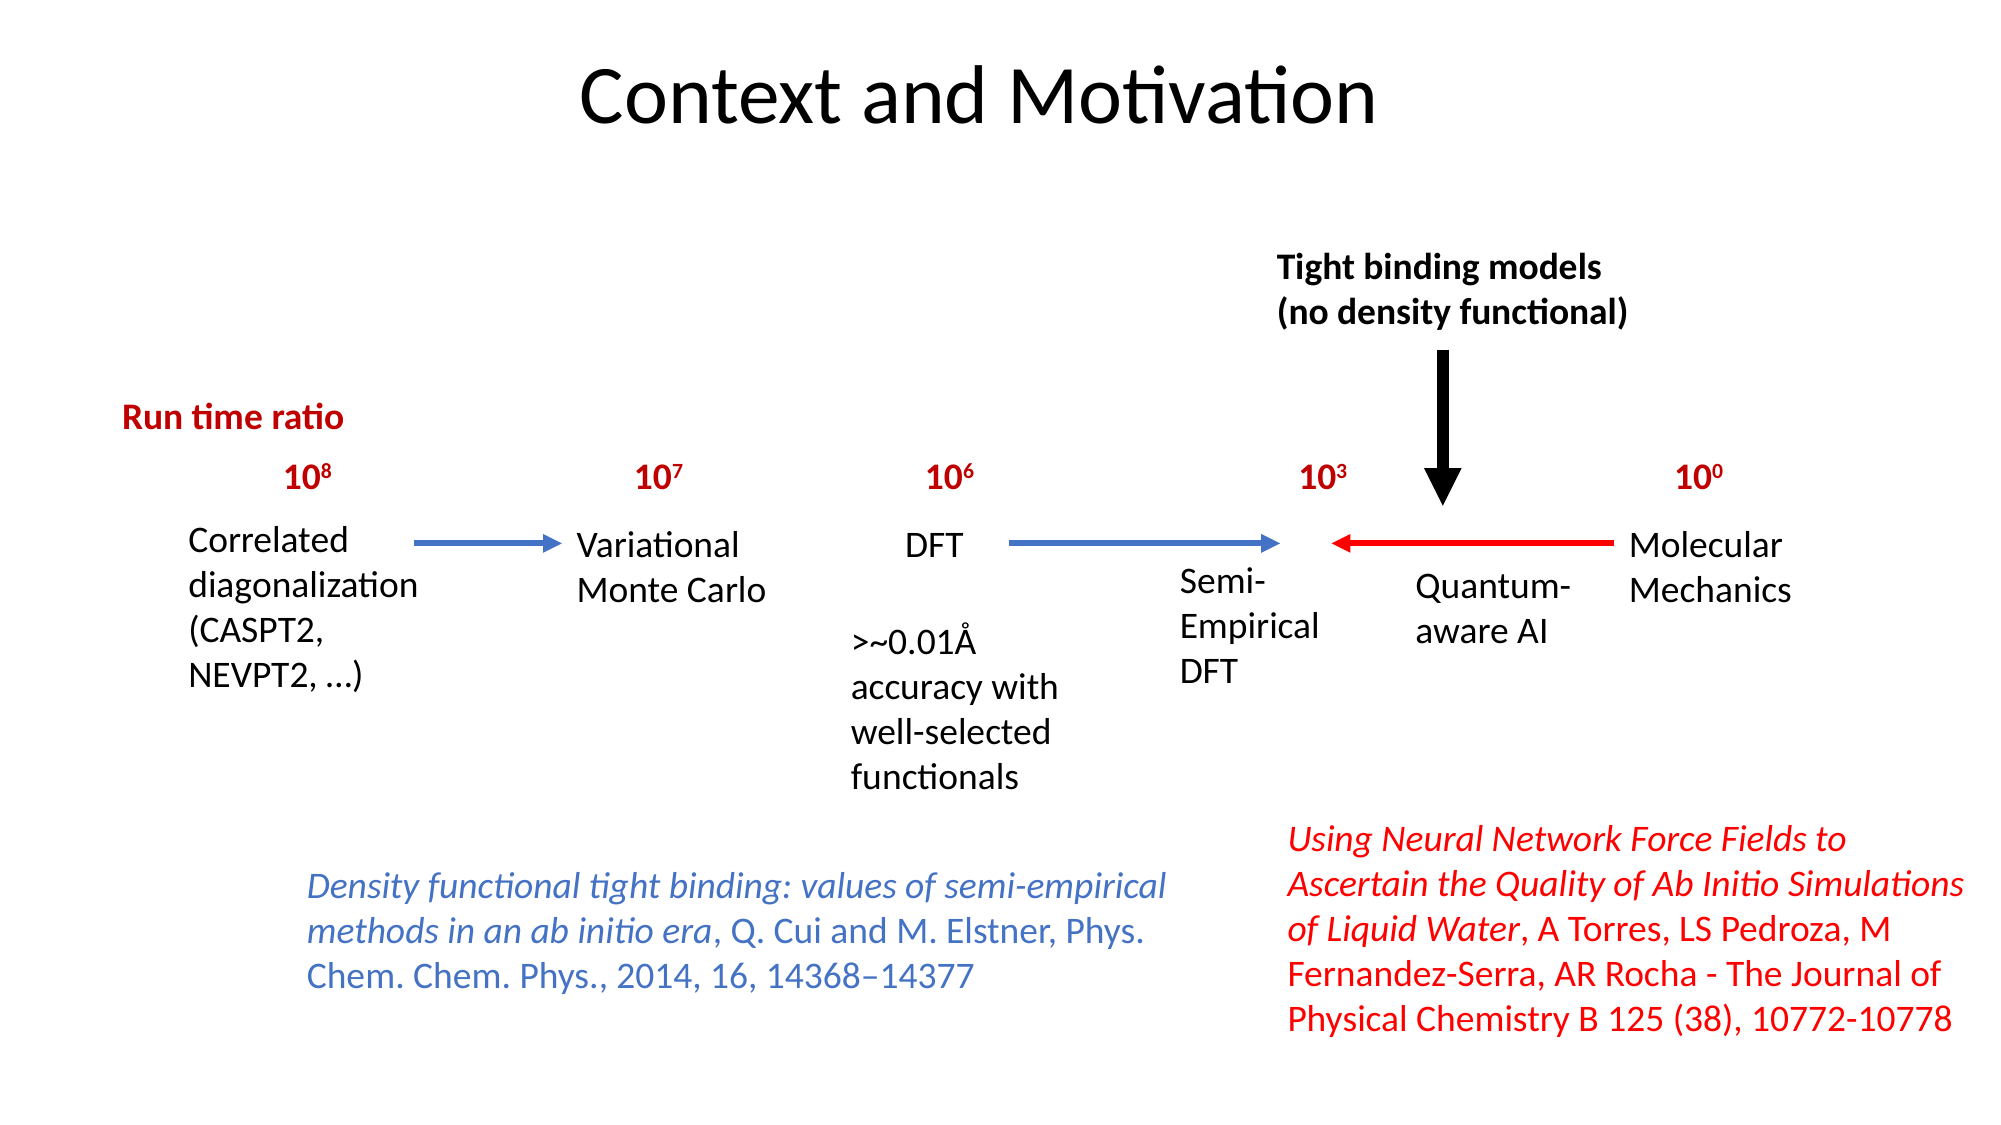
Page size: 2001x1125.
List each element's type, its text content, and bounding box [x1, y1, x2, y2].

text_box Using Neural Network Force Fields to Ascertain the Quality of Ab Initio Simulations of Liquid Water, A Torres, LS Pedroza, M Fernandez-Serra, AR Rocha - The Journal of Physical Chemistry B 125 (38), 10772-10778 [1272, 806, 2000, 1047]
text_box Run time ratio [107, 384, 360, 445]
text_box >~0.01Å accuracy with well-selected functionals [836, 609, 1090, 805]
text_box 107 [619, 445, 698, 505]
text_box Context and Motivation [565, 33, 1395, 148]
text_box 100 [1659, 445, 1739, 505]
text_box Semi-Empirical DFT [1165, 548, 1354, 699]
text_box 108 [268, 445, 347, 505]
text_box 103 [1283, 445, 1363, 505]
text_box Density functional tight binding: values of semi-empirical methods in an ab initio era, Q. Cui and M. Elstner, Phys. Chem. Chem. Phys., 2014, 16, 14368–14377 [292, 853, 1188, 1004]
text_box 106 [910, 445, 989, 505]
text_box Variational Monte Carlo [561, 513, 808, 618]
text_box DFT [890, 513, 988, 573]
text_box Molecular Mechanics [1614, 512, 1860, 617]
text_box Quantum-aware AI [1400, 553, 1619, 659]
text_box Tight binding models (no density functional) [1262, 234, 1651, 340]
text_box Correlated diagonalization (CASPT2, NEVPT2, …) [173, 507, 450, 703]
